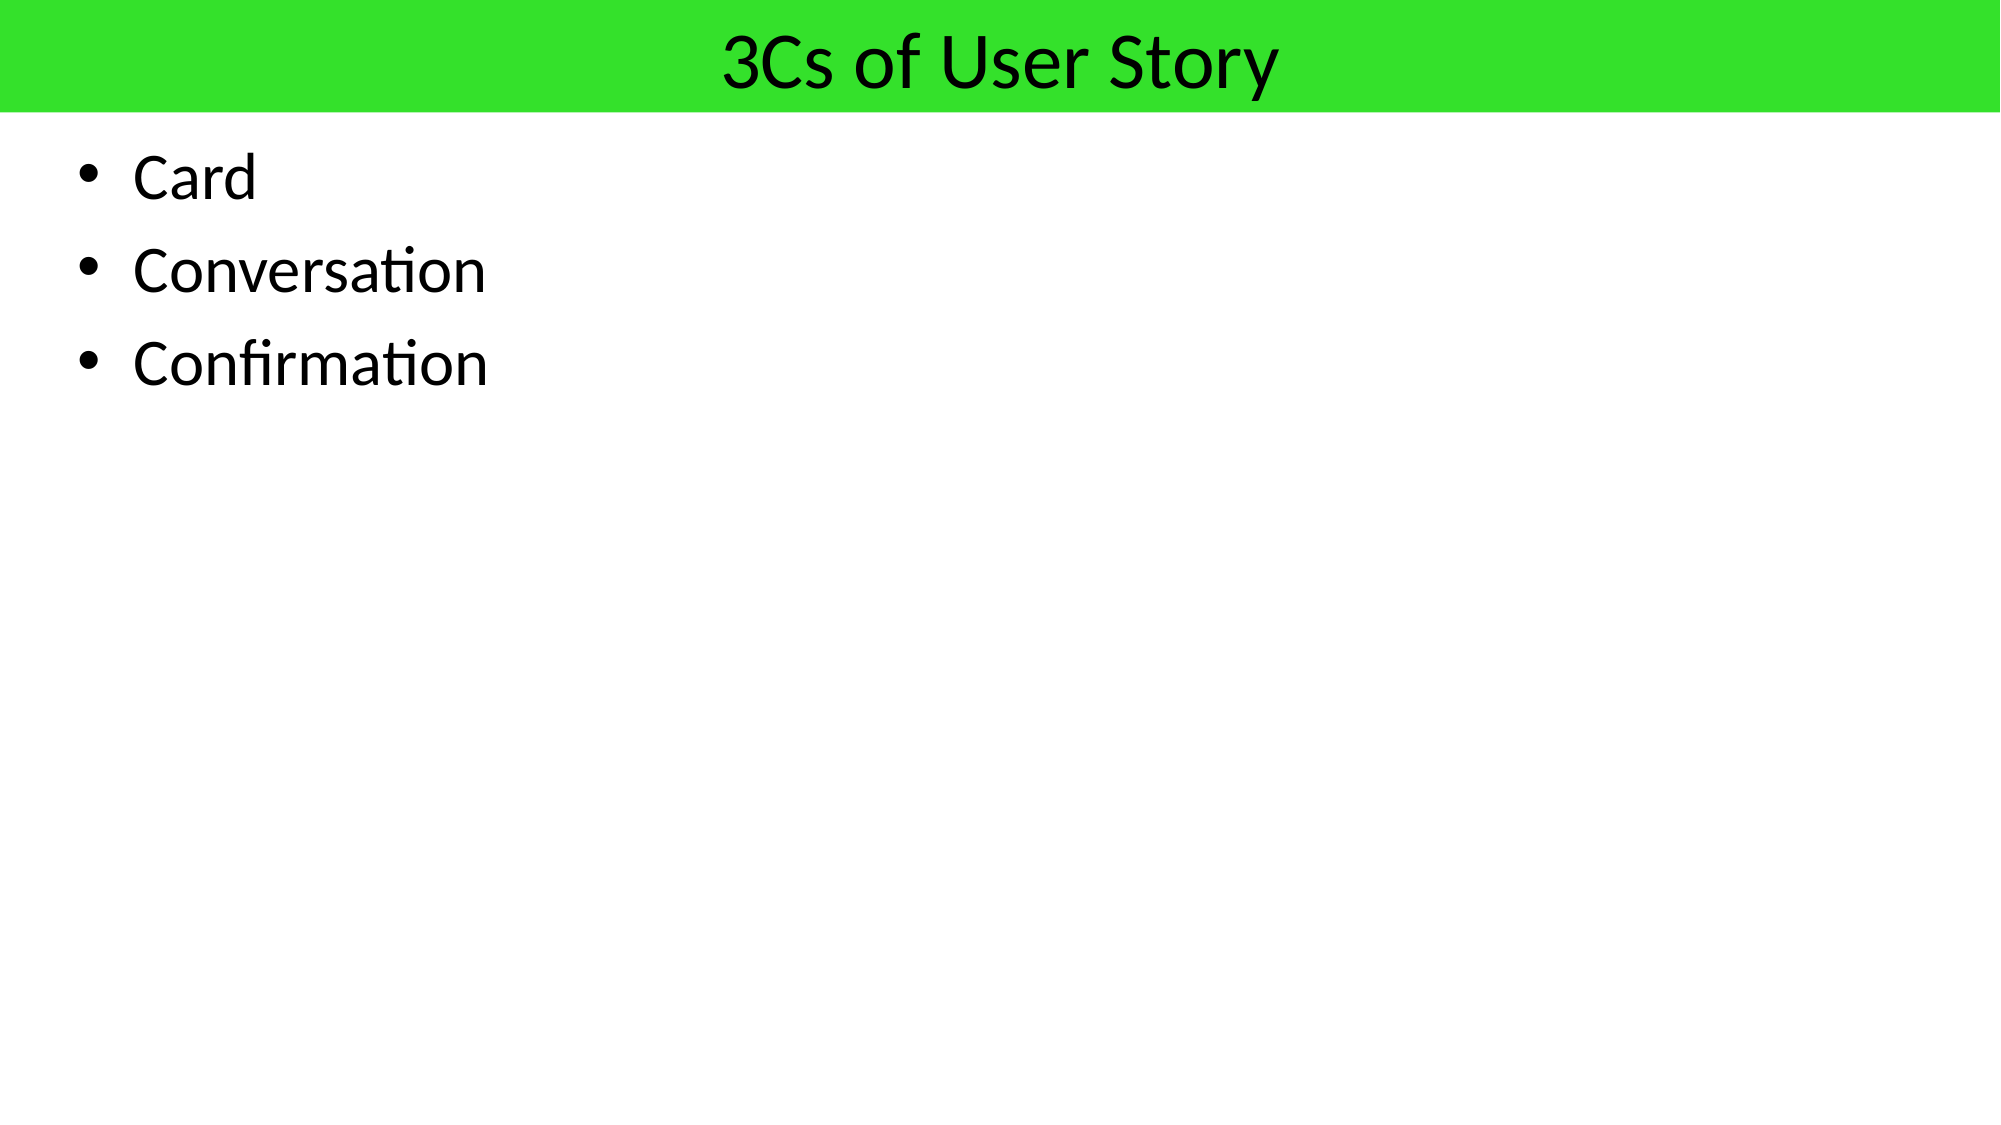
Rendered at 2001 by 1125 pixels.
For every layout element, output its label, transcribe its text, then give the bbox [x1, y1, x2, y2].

title 3Cs of User Story [0, 0, 2000, 113]
list Card Conversation Confirmation [62, 125, 1938, 975]
